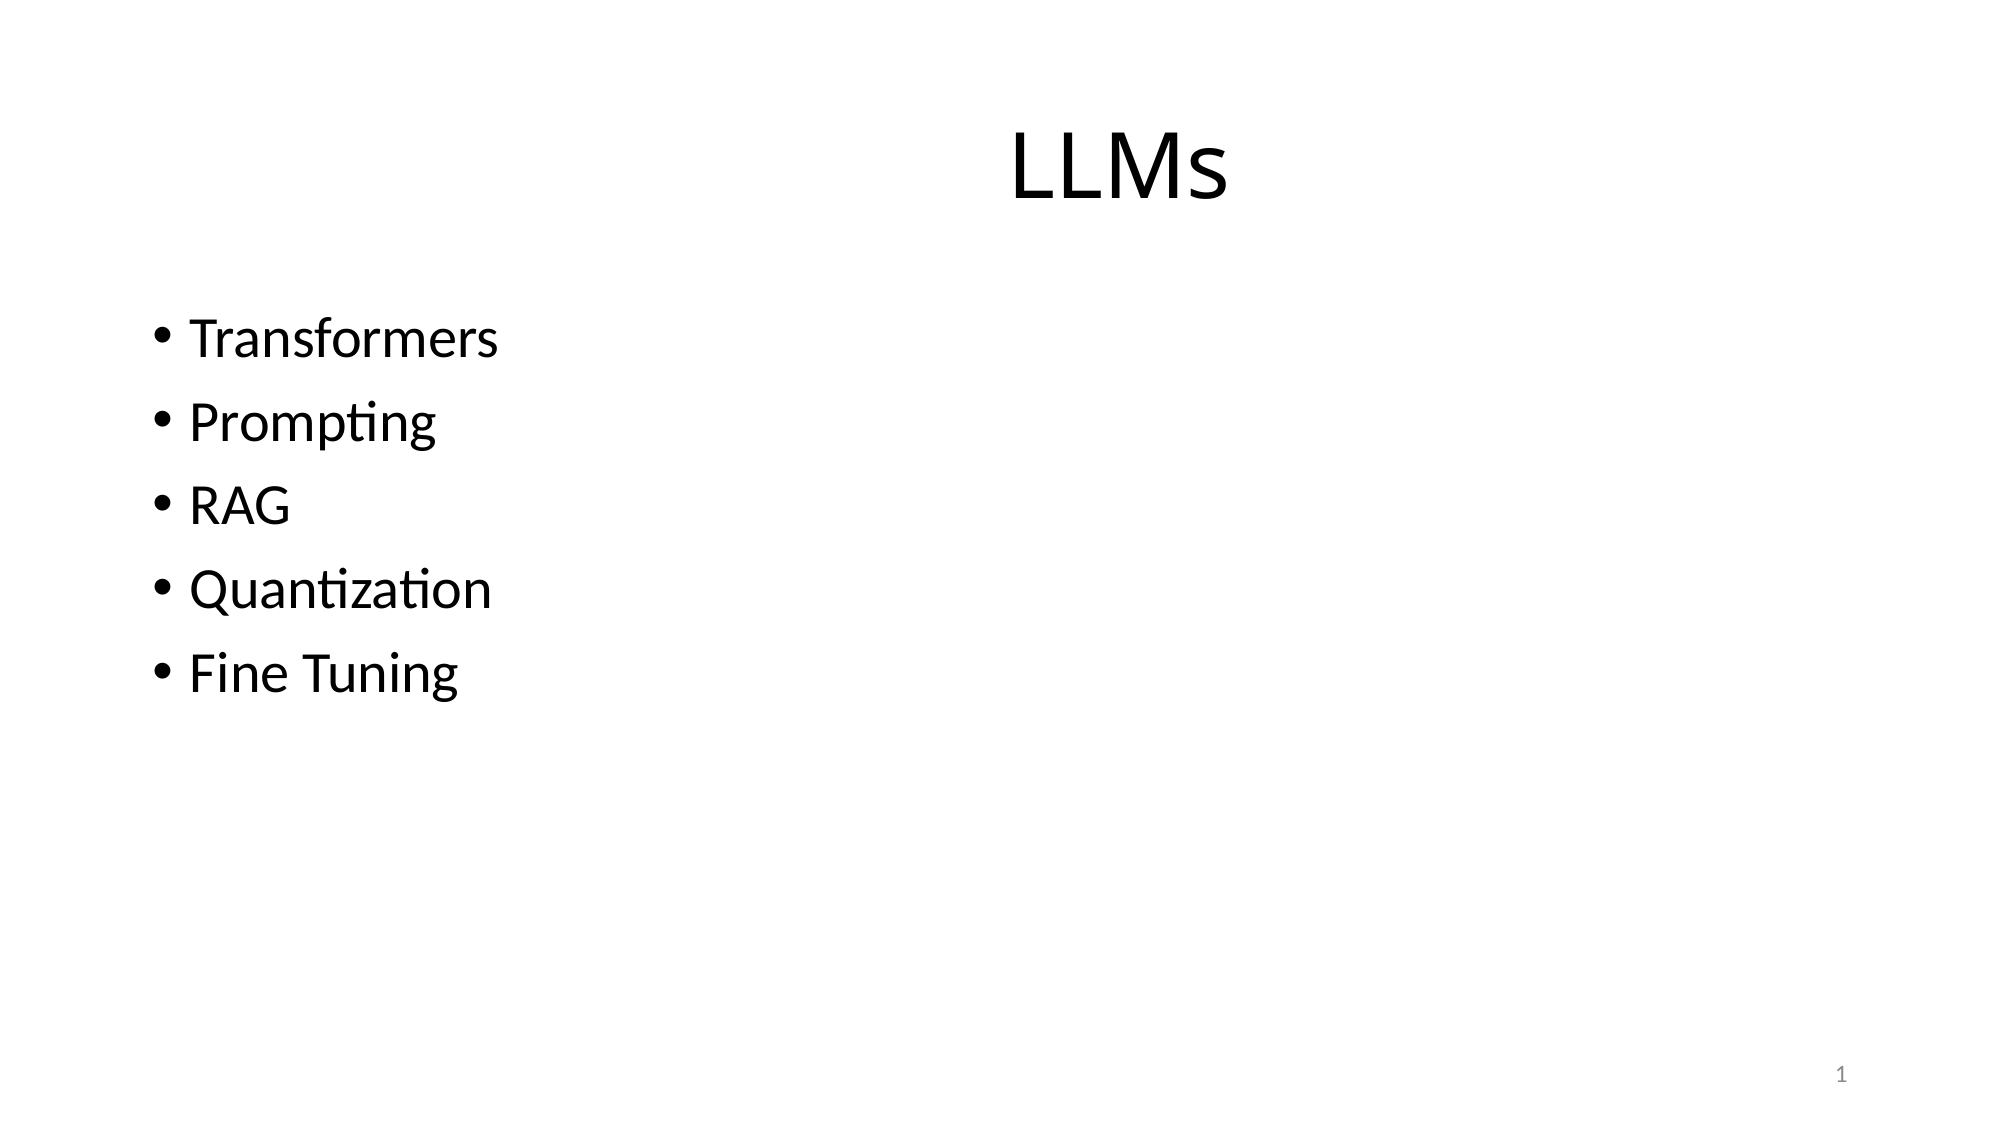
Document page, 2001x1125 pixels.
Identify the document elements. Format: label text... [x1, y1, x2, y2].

title LLMs [137, 59, 1863, 278]
list Transformers Prompting RAG Quantization Fine Tuning [137, 299, 1863, 1014]
slide_number 1 [1412, 1042, 1863, 1103]
